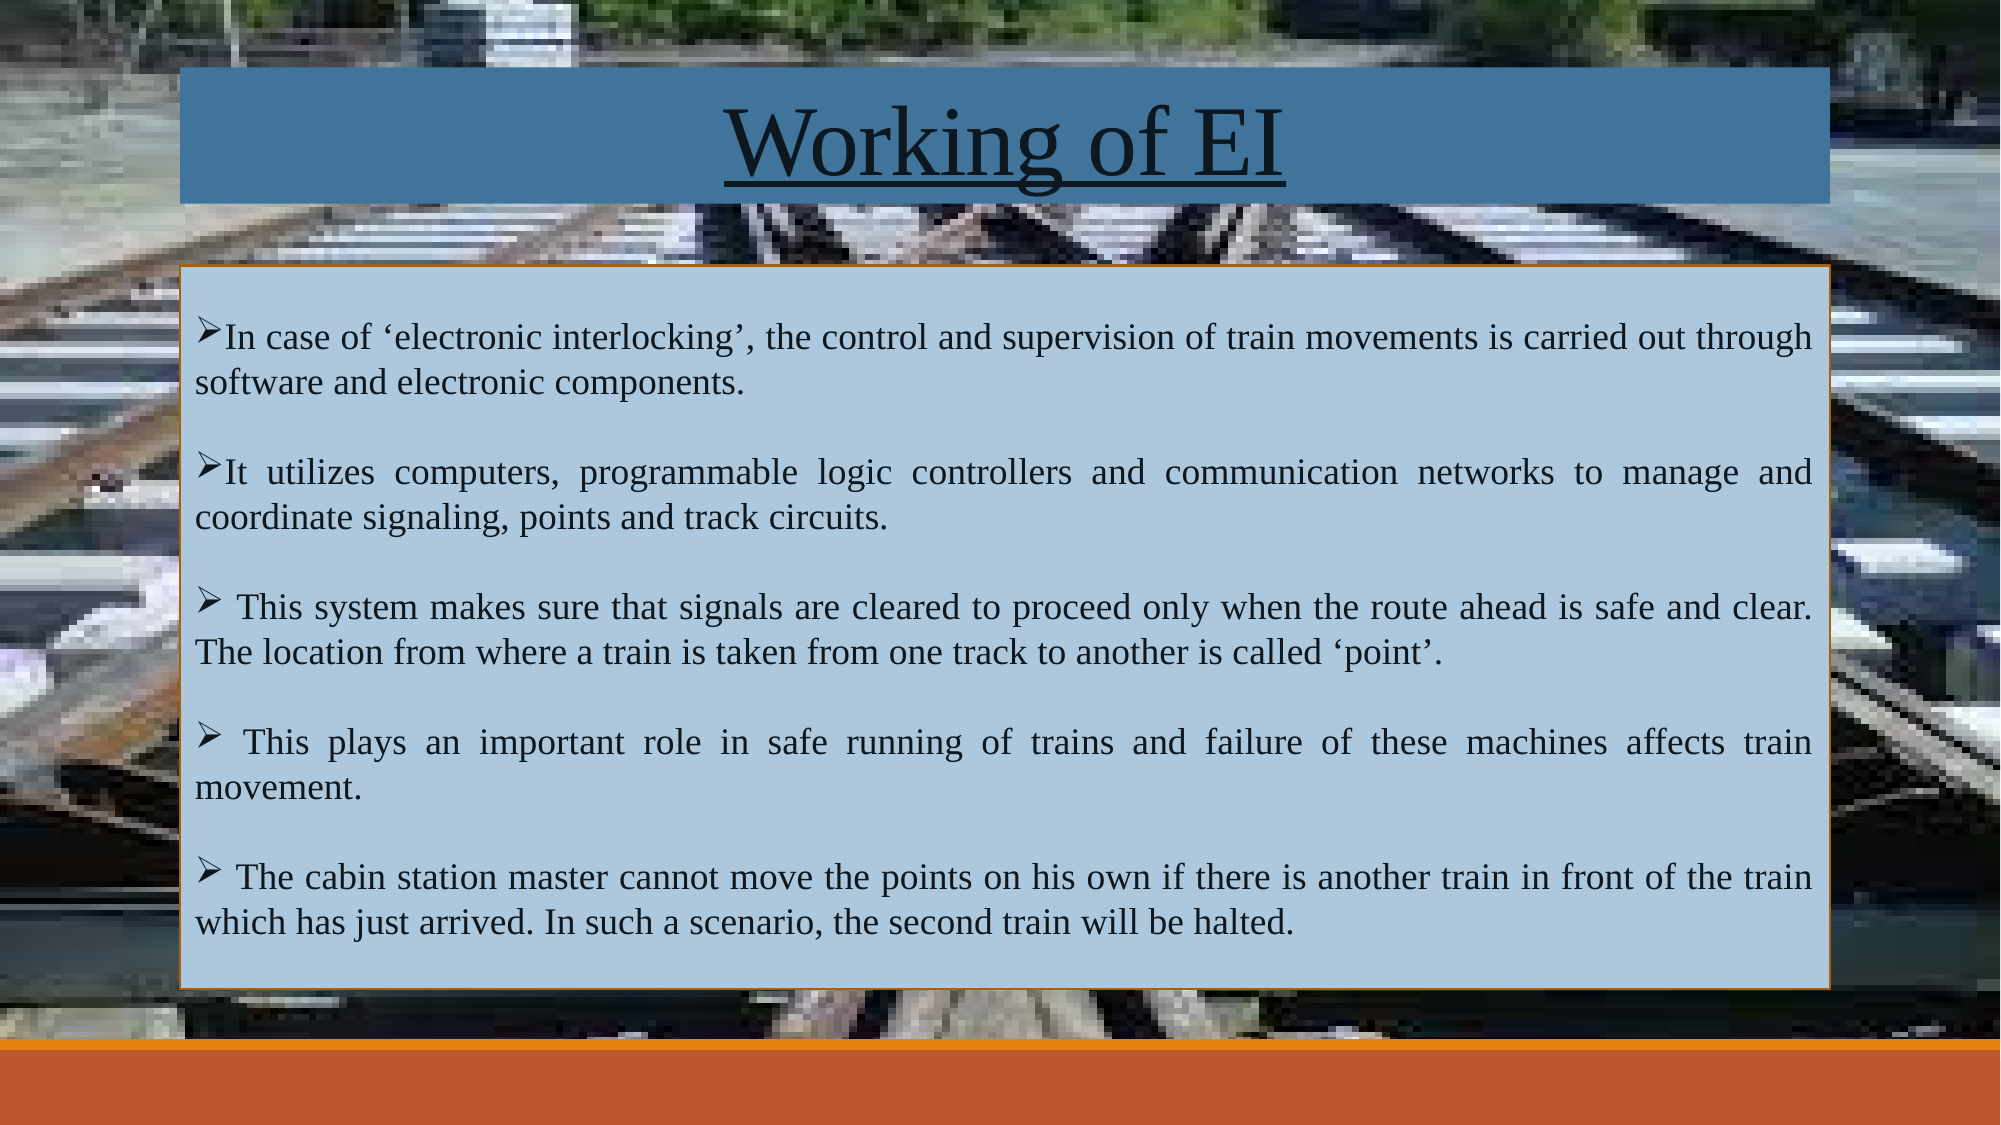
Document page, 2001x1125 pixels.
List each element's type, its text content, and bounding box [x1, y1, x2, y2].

text_box In case of ‘electronic interlocking’, the control and supervision of train movements is carried out through software and electronic components. It utilizes computers, programmable logic controllers and communication networks to manage and coordinate signaling, points and track circuits. This system makes sure that signals are cleared to proceed only when the route ahead is safe and clear. The location from where a train is taken from one track to another is called ‘point’. This plays an important role in safe running of trains and failure of these machines affects train movement. The cabin station master cannot move the points on his own if there is another train in front of the train which has just arrived. In such a scenario, the second train will be halted. [179, 264, 1831, 990]
title Working of EI [180, 67, 1830, 204]
